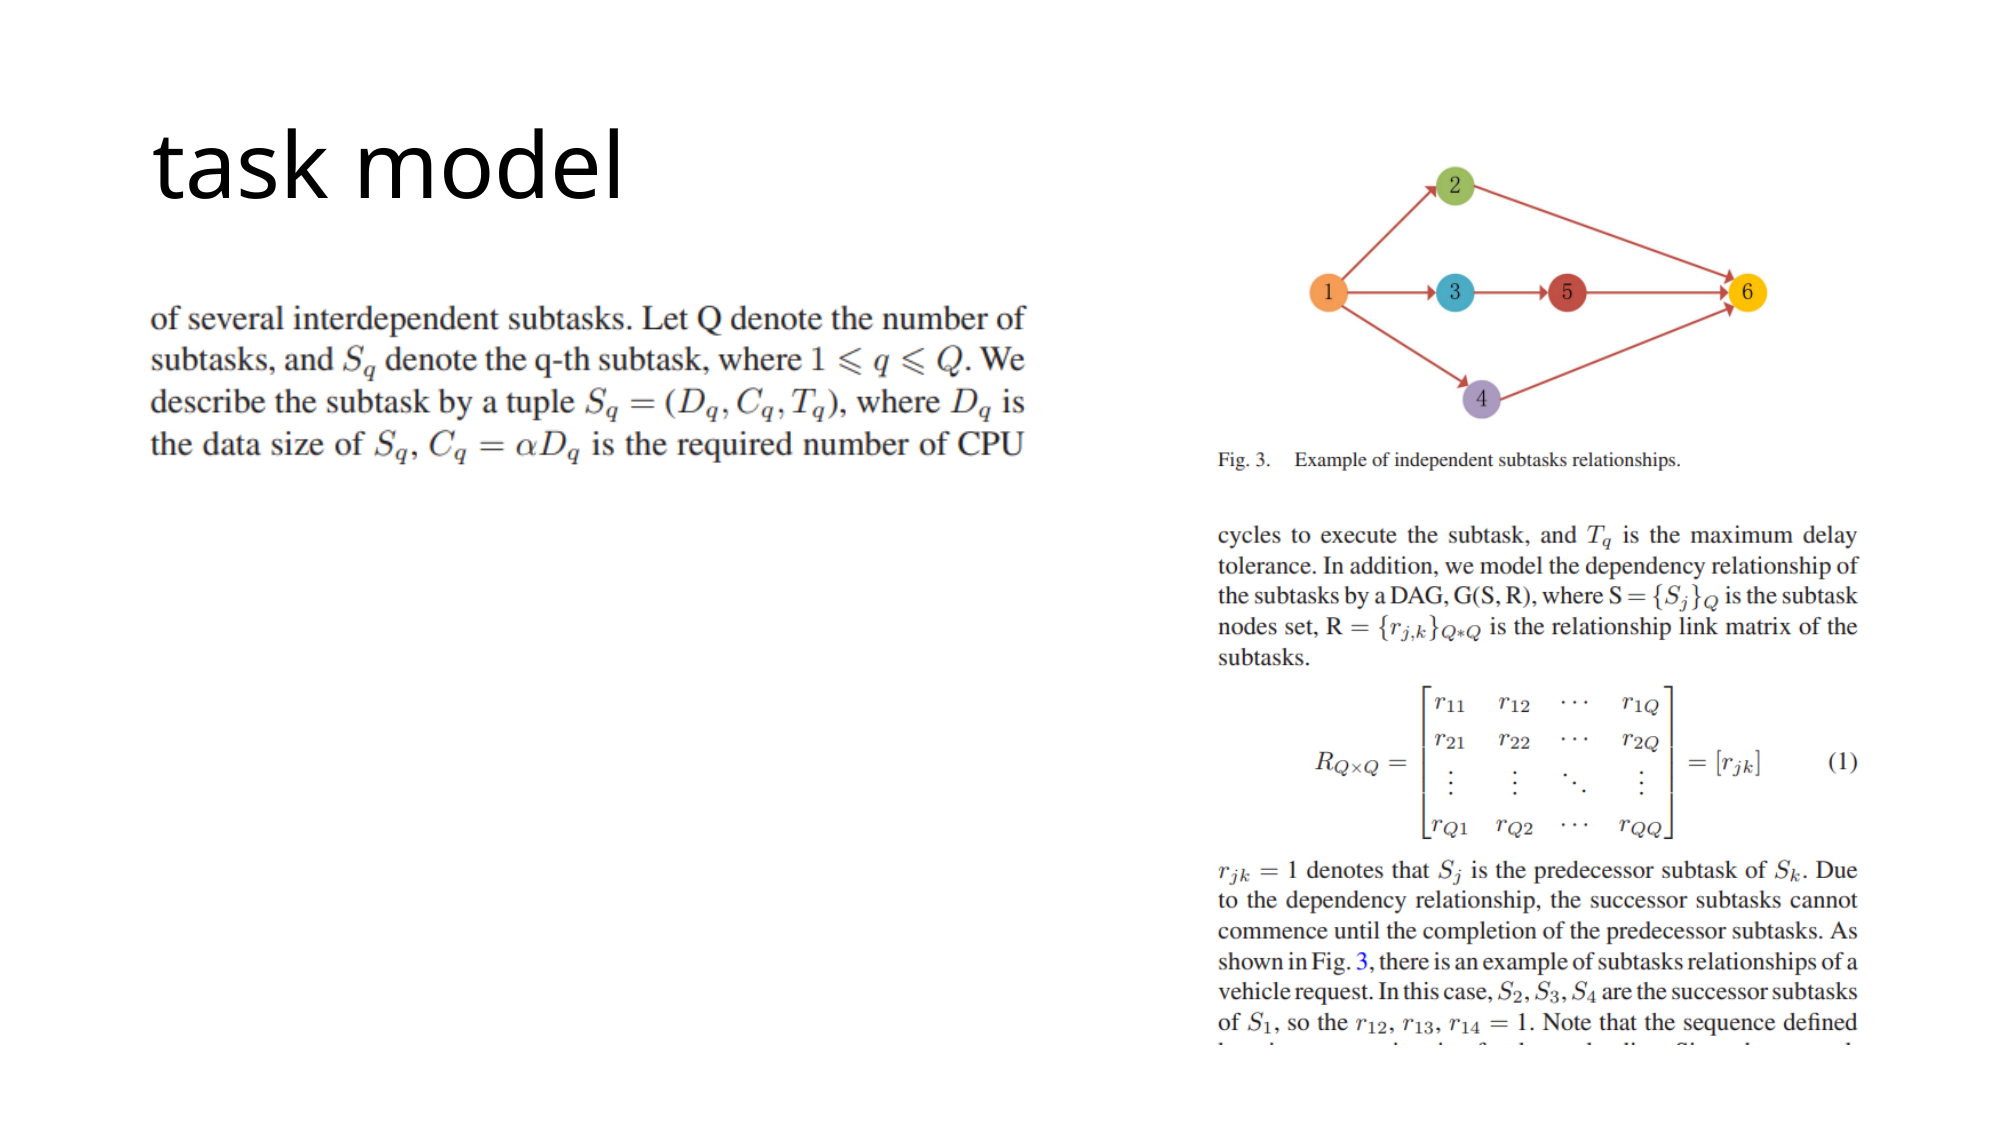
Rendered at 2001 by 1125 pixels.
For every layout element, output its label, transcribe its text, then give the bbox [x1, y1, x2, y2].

title task model [137, 59, 1863, 278]
picture [1196, 131, 1919, 1045]
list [109, 295, 1035, 474]
